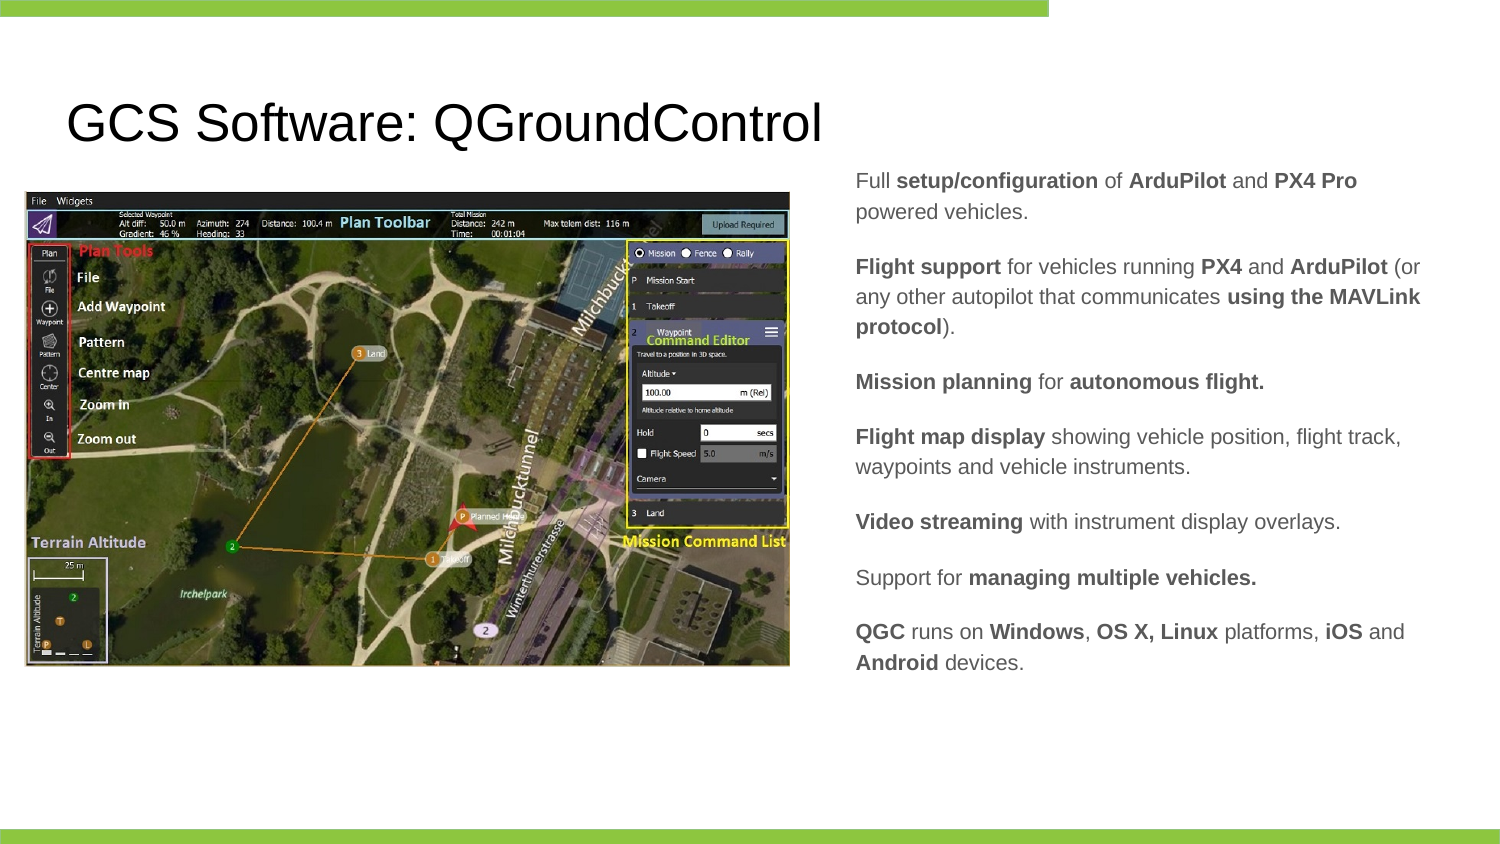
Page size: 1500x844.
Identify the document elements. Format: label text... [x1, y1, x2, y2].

picture [24, 191, 791, 667]
list Full setup/configuration of ArduPilot and PX4 Pro powered vehicles. Flight support for vehicles running PX4 and ArduPilot (or any other autopilot that communicates using the MAVLink protocol). Mission planning for autonomous flight. Flight map display showing vehicle position, flight track, waypoints and vehicle instruments. Video streaming with instrument display overlays. Support for managing multiple vehicles. QGC runs on Windows, OS X, Linux platforms, iOS and Android devices. [840, 148, 1449, 750]
title GCS Software: QGroundControl [51, 72, 1449, 167]
